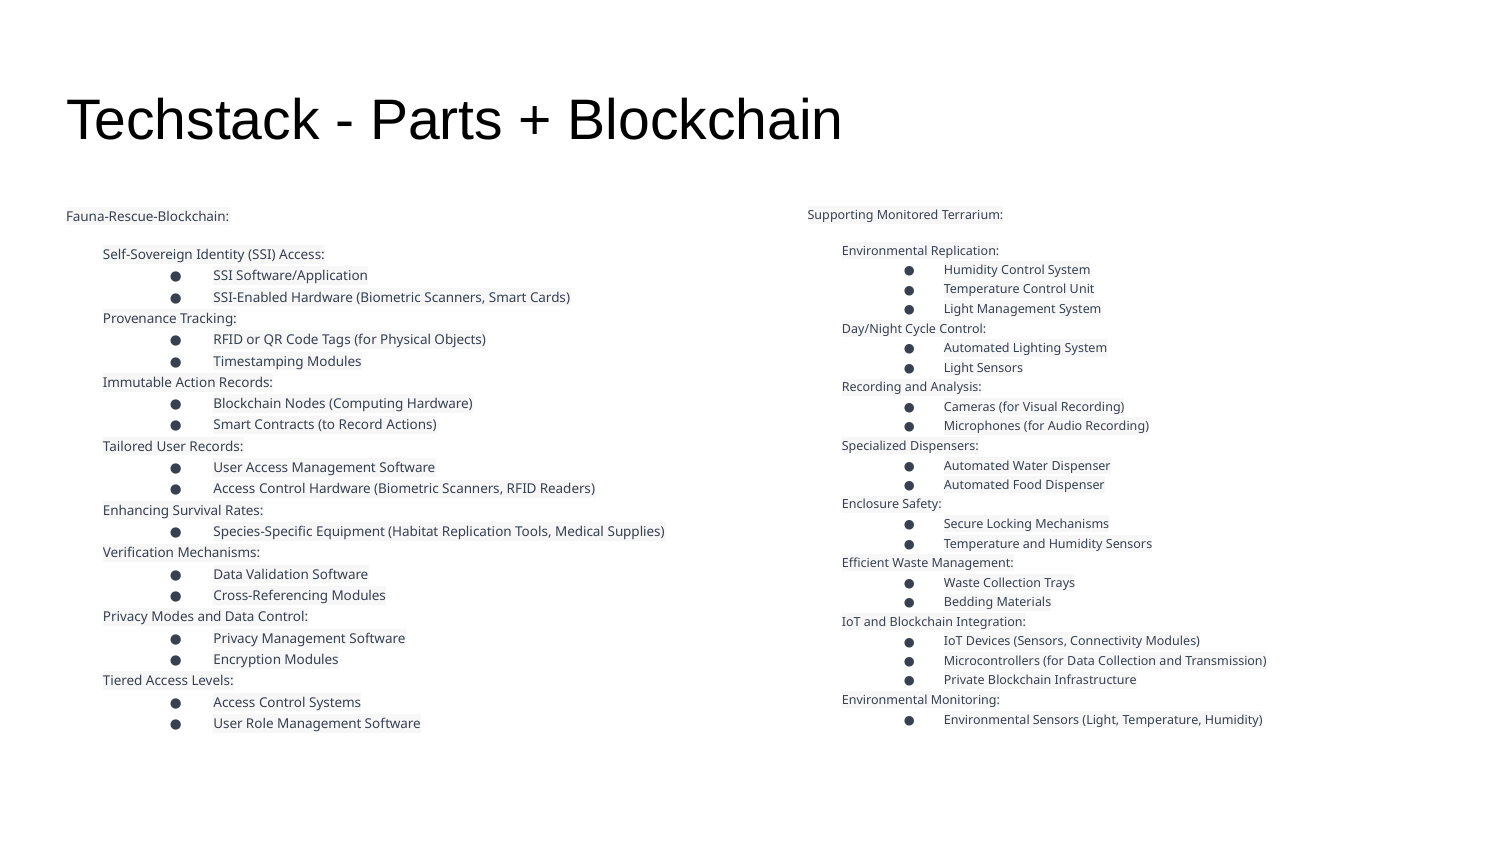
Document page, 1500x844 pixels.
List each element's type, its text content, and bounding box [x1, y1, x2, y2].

title Techstack - Parts + Blockchain [51, 72, 1449, 167]
list Supporting Monitored Terrarium: Environmental Replication: Humidity Control System Temperature Control Unit Light Management System Day/Night Cycle Control: Automated Lighting System Light Sensors Recording and Analysis: Cameras (for Visual Recording) Microphones (for Audio Recording) Specialized Dispensers: Automated Water Dispenser Automated Food Dispenser Enclosure Safety: Secure Locking Mechanisms Temperature and Humidity Sensors Efficient Waste Management: Waste Collection Trays Bedding Materials IoT and Blockchain Integration: IoT Devices (Sensors, Connectivity Modules) Microcontrollers (for Data Collection and Transmission) Private Blockchain Infrastructure Environmental Monitoring: Environmental Sensors (Light, Temperature, Humidity) [792, 189, 1449, 750]
list Fauna-Rescue-Blockchain: Self-Sovereign Identity (SSI) Access: SSI Software/Application SSI-Enabled Hardware (Biometric Scanners, Smart Cards) Provenance Tracking: RFID or QR Code Tags (for Physical Objects) Timestamping Modules Immutable Action Records: Blockchain Nodes (Computing Hardware) Smart Contracts (to Record Actions) Tailored User Records: User Access Management Software Access Control Hardware (Biometric Scanners, RFID Readers) Enhancing Survival Rates: Species-Specific Equipment (Habitat Replication Tools, Medical Supplies) Verification Mechanisms: Data Validation Software Cross-Referencing Modules Privacy Modes and Data Control: Privacy Management Software Encryption Modules Tiered Access Levels: Access Control Systems User Role Management Software [51, 189, 708, 750]
